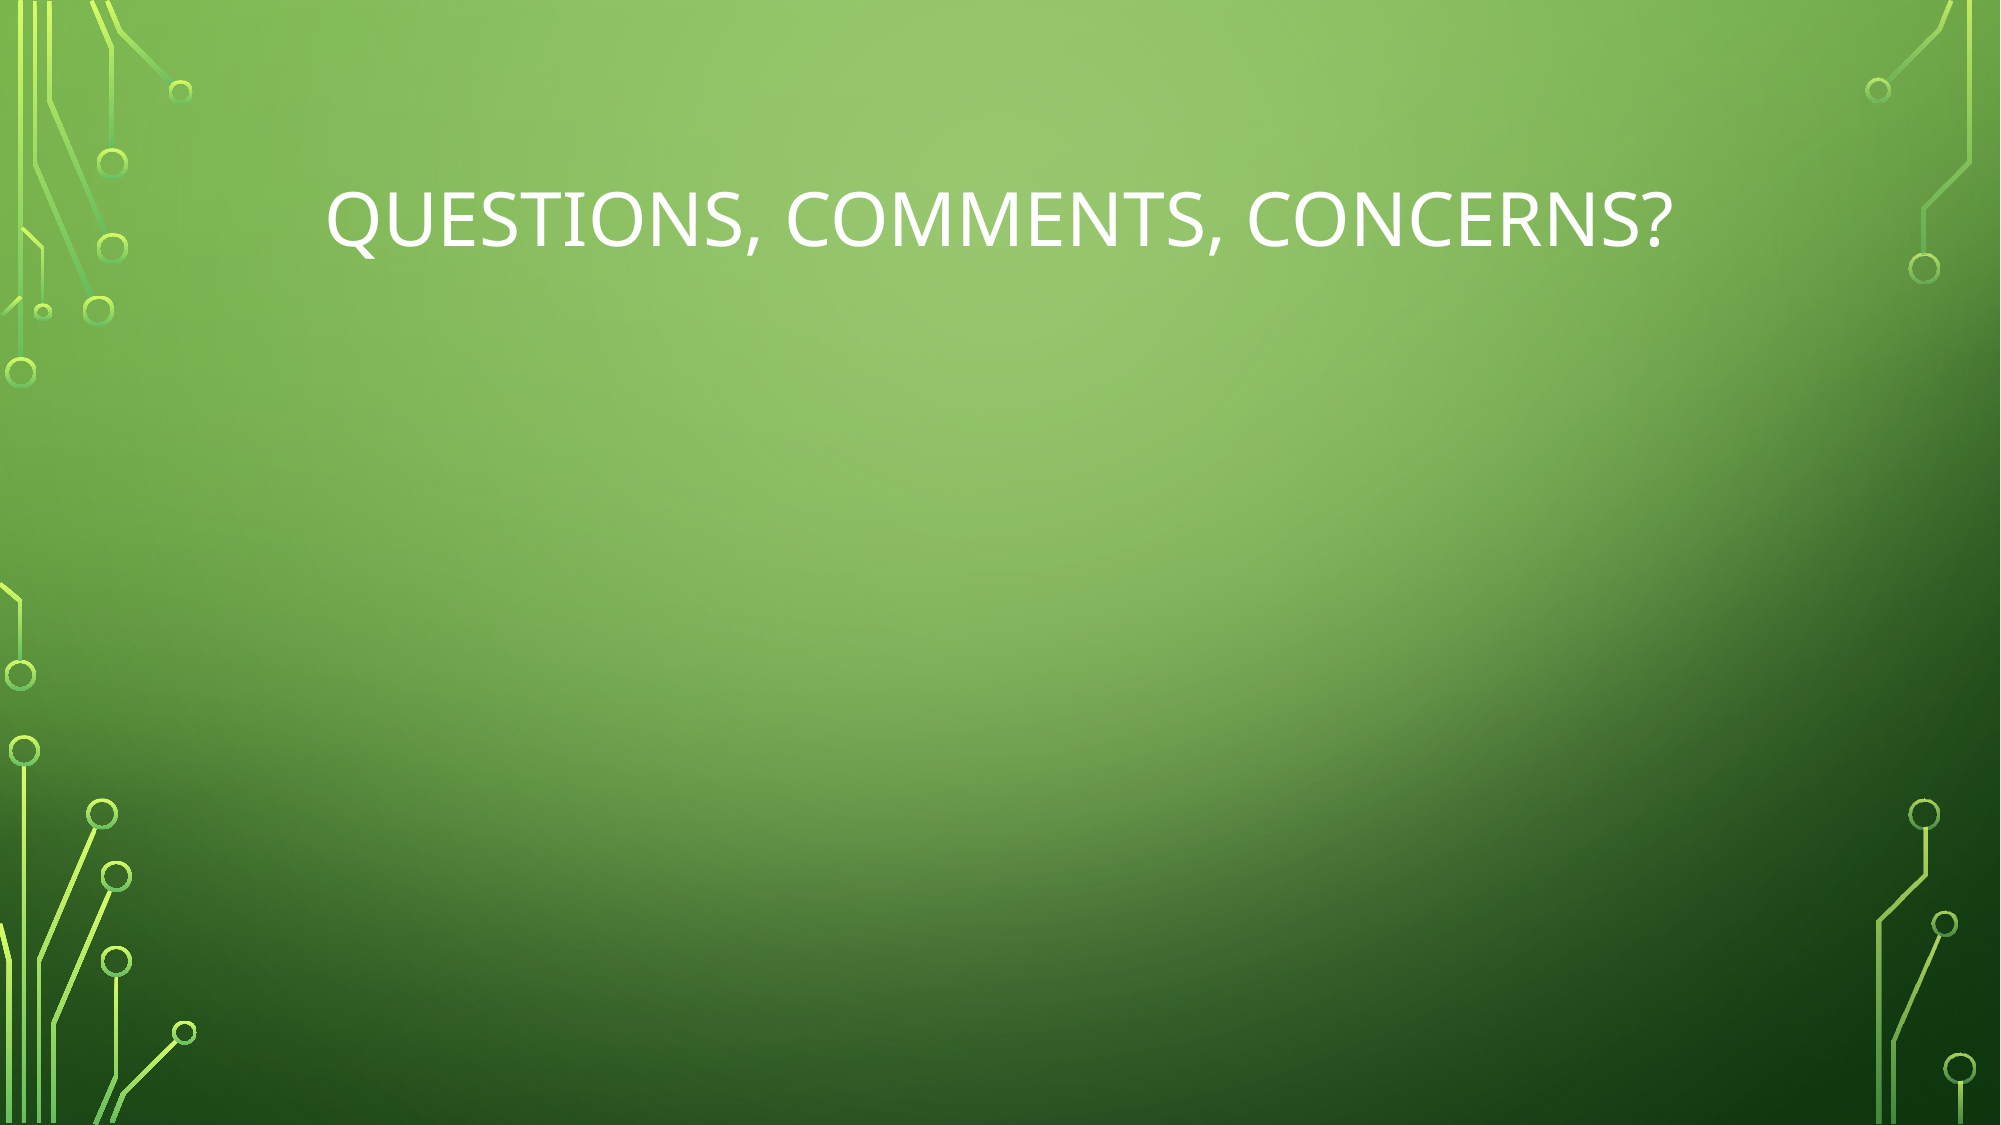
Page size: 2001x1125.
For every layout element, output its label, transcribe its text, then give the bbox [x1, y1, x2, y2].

title Questions, Comments, Concerns? [187, 101, 1813, 344]
